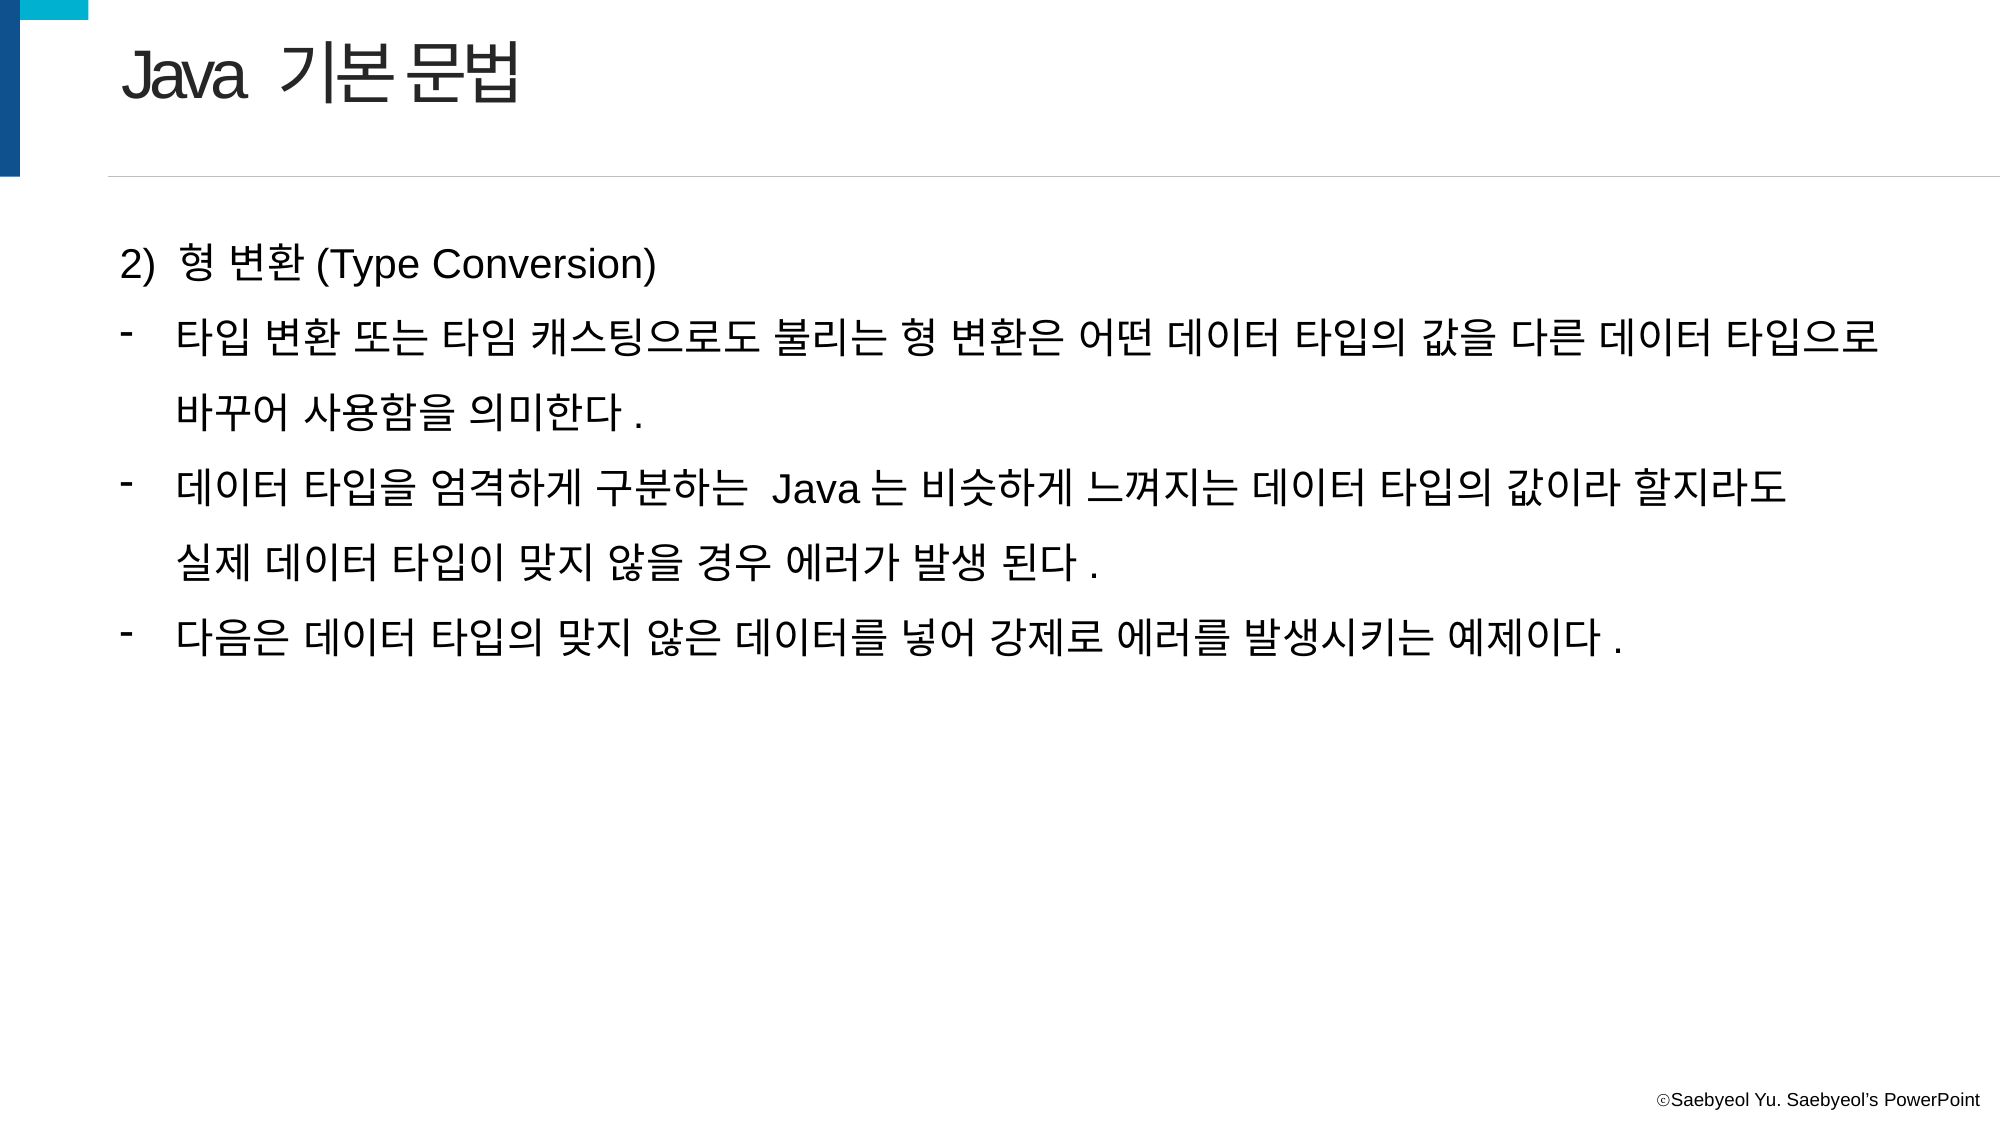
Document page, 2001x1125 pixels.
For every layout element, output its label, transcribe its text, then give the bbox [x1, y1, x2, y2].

text_box 2) 형 변환(Type Conversion) 타입 변환 또는 타임 캐스팅으로도 불리는 형 변환은 어떤 데이터 타입의 값을 다른 데이터 타입으로 바꾸어 사용함을 의미한다. 데이터 타입을 엄격하게 구분하는 Java는 비슷하게 느껴지는 데이터 타입의 값이라 할지라도 실제 데이터 타입이 맞지 않을 경우 에러가 발생 된다. 다음은 데이터 타입의 맞지 않은 데이터를 넣어 강제로 에러를 발생시키는 예제이다. [104, 204, 1929, 670]
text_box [0, 0, 2000, 177]
